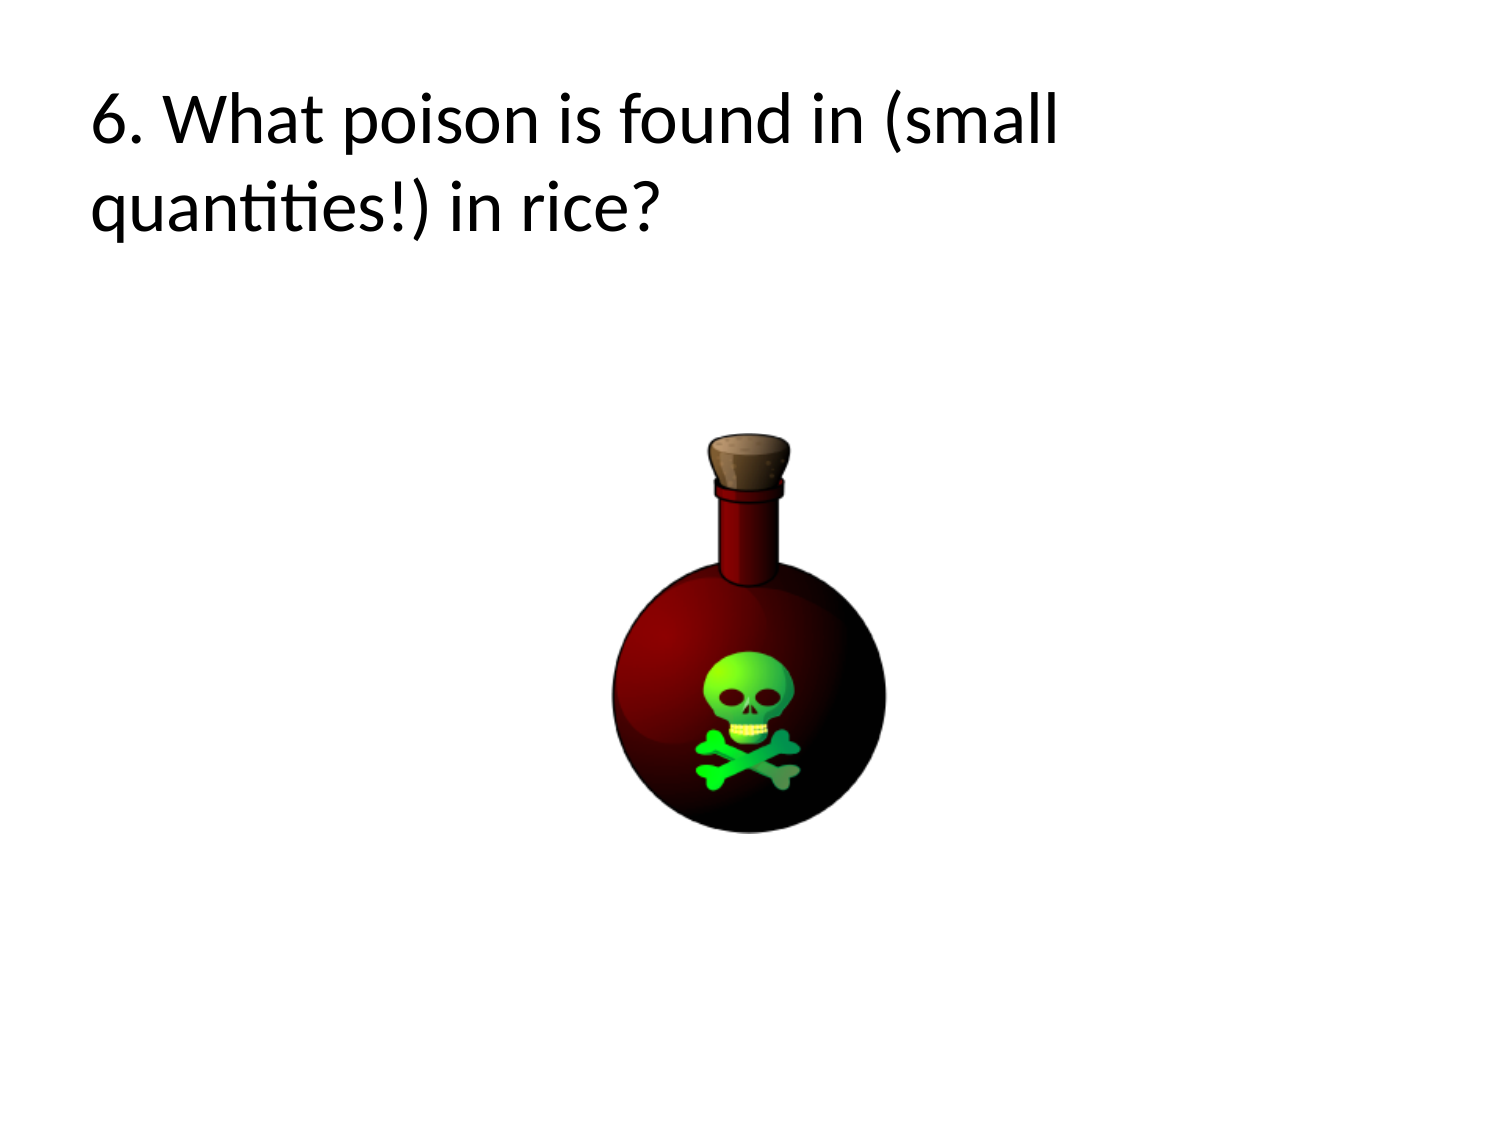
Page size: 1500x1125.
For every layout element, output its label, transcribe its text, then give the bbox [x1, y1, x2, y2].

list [549, 433, 951, 834]
title 6. What poison is found in (small quantities!) in rice? [75, 62, 1425, 413]
